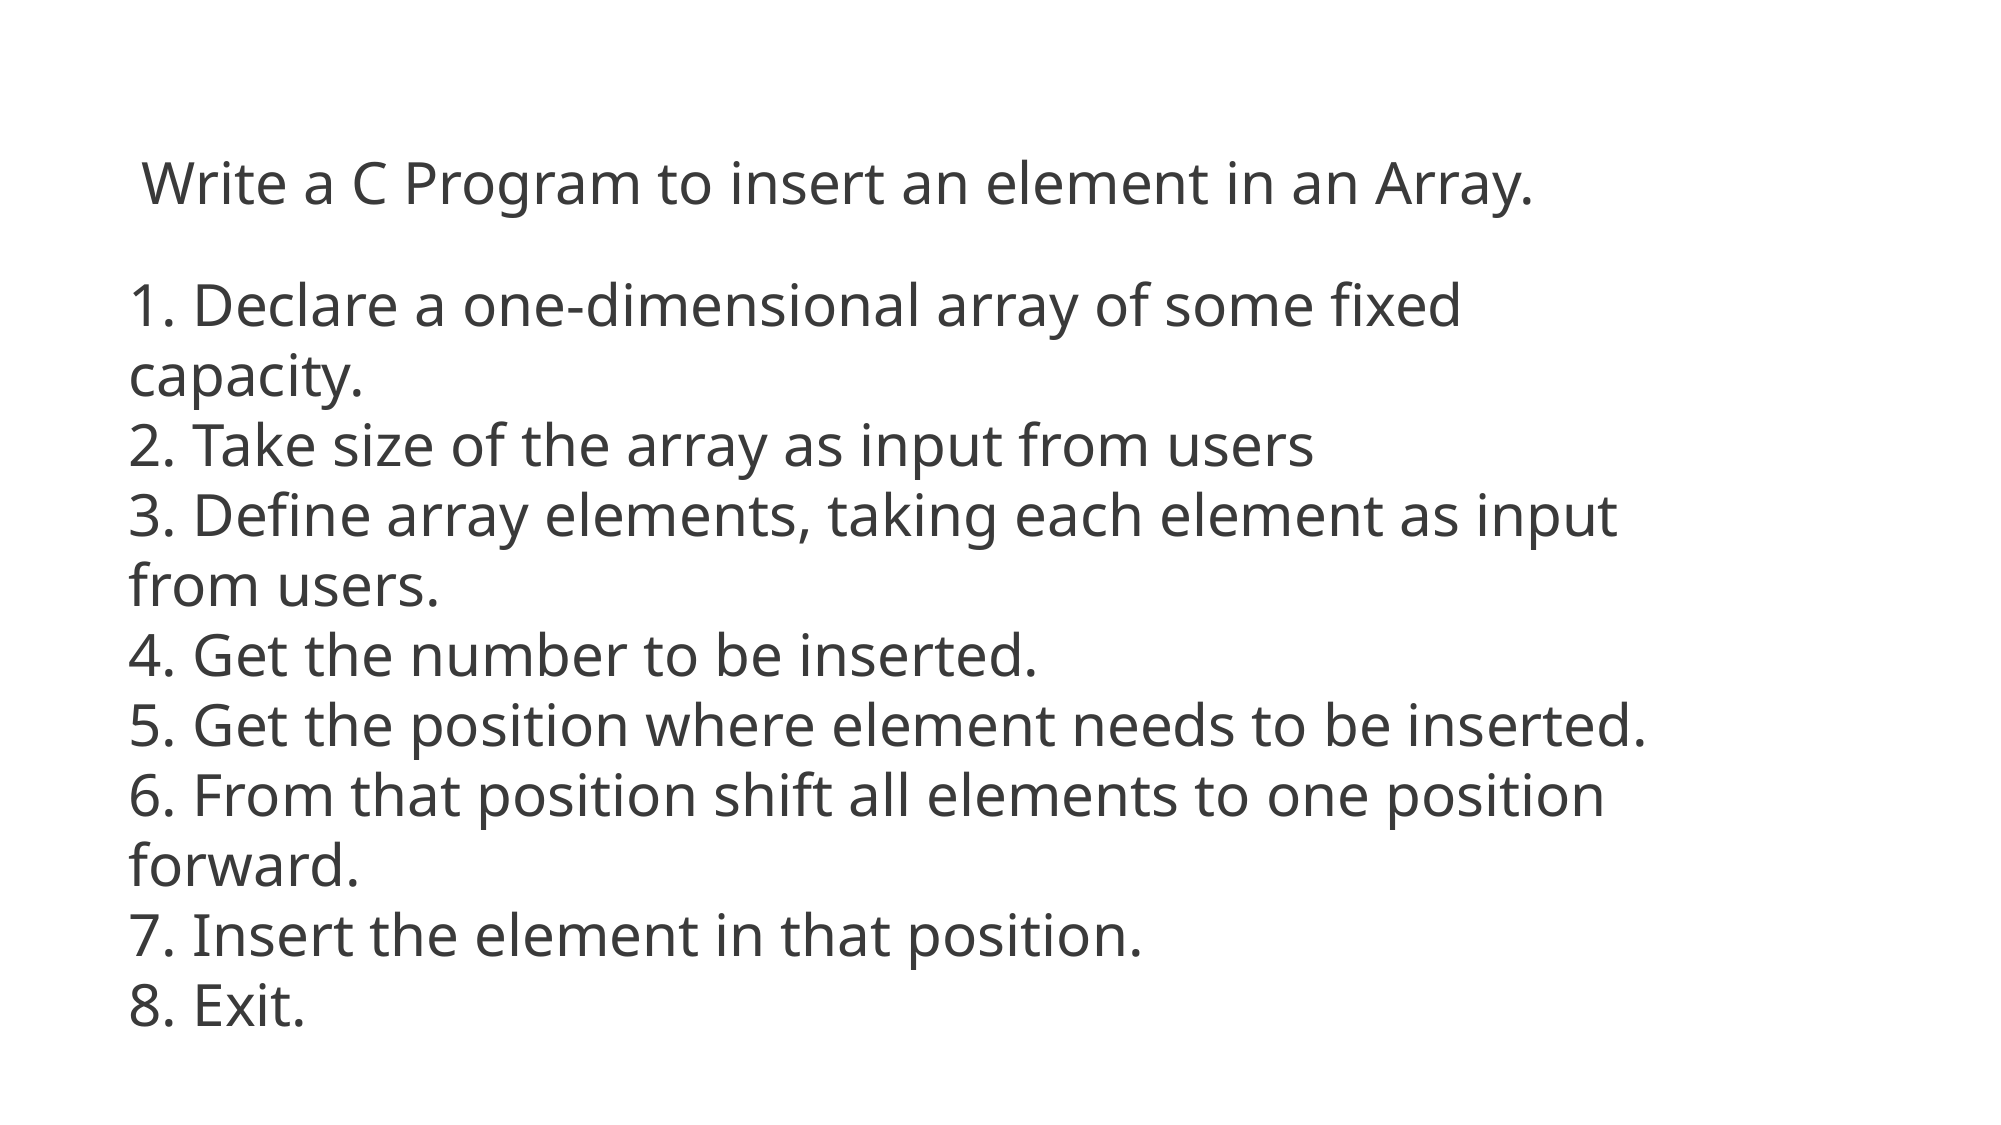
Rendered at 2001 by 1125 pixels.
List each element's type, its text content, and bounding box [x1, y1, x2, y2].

text_box Write a C Program to insert an element in an Array. [127, 139, 1669, 225]
text_box 1. Declare a one-dimensional array of some fixed capacity. 2. Take size of the array as input from users 3. Define array elements, taking each element as input from users. 4. Get the number to be inserted. 5. Get the position where element needs to be inserted. 6. From that position shift all elements to one position forward. 7. Insert the element in that position. 8. Exit. [113, 260, 1669, 1046]
